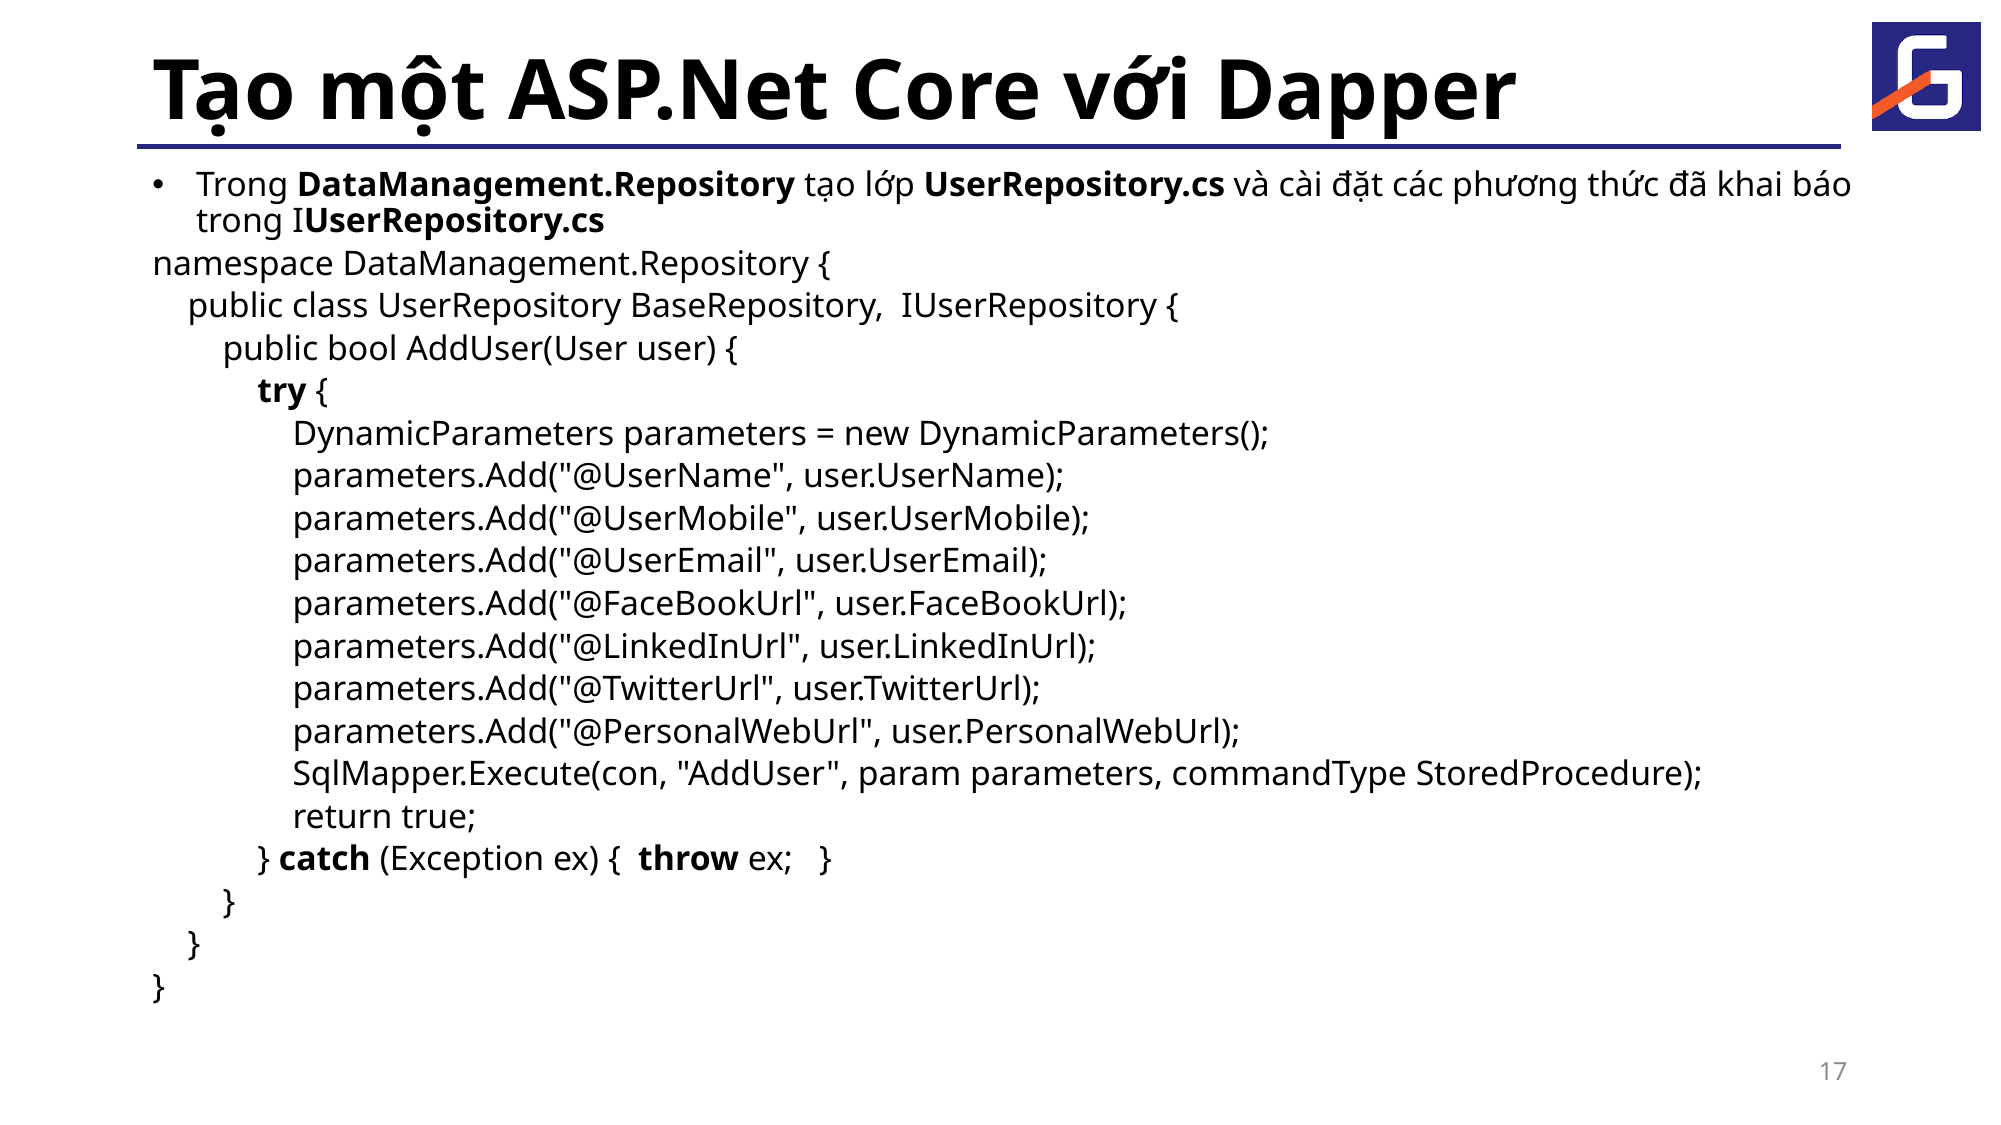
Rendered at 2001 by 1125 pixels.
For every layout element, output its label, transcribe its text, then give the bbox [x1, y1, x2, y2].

picture [1872, 22, 1981, 131]
title Tạo một ASP.Net Core với Dapper [137, 26, 1863, 159]
slide_number 17 [1412, 1042, 1863, 1103]
list Trong DataManagement.Repository tạo lớp UserRepository.cs và cài đặt các phương thức đã khai báo trong IUserRepository.cs namespace DataManagement.Repository { public class UserRepository BaseRepository, IUserRepository { public bool AddUser(User user) { try { DynamicParameters parameters = new DynamicParameters(); parameters.Add("@UserName", user.UserName); parameters.Add("@UserMobile", user.UserMobile); parameters.Add("@UserEmail", user.UserEmail); parameters.Add("@FaceBookUrl", user.FaceBookUrl); parameters.Add("@LinkedInUrl", user.LinkedInUrl); parameters.Add("@TwitterUrl", user.TwitterUrl); parameters.Add("@PersonalWebUrl", user.PersonalWebUrl); SqlMapper.Execute(con, "AddUser", param parameters, commandType StoredProcedure); return true; } catch (Exception ex) { throw ex; } } } } [137, 159, 1901, 1069]
